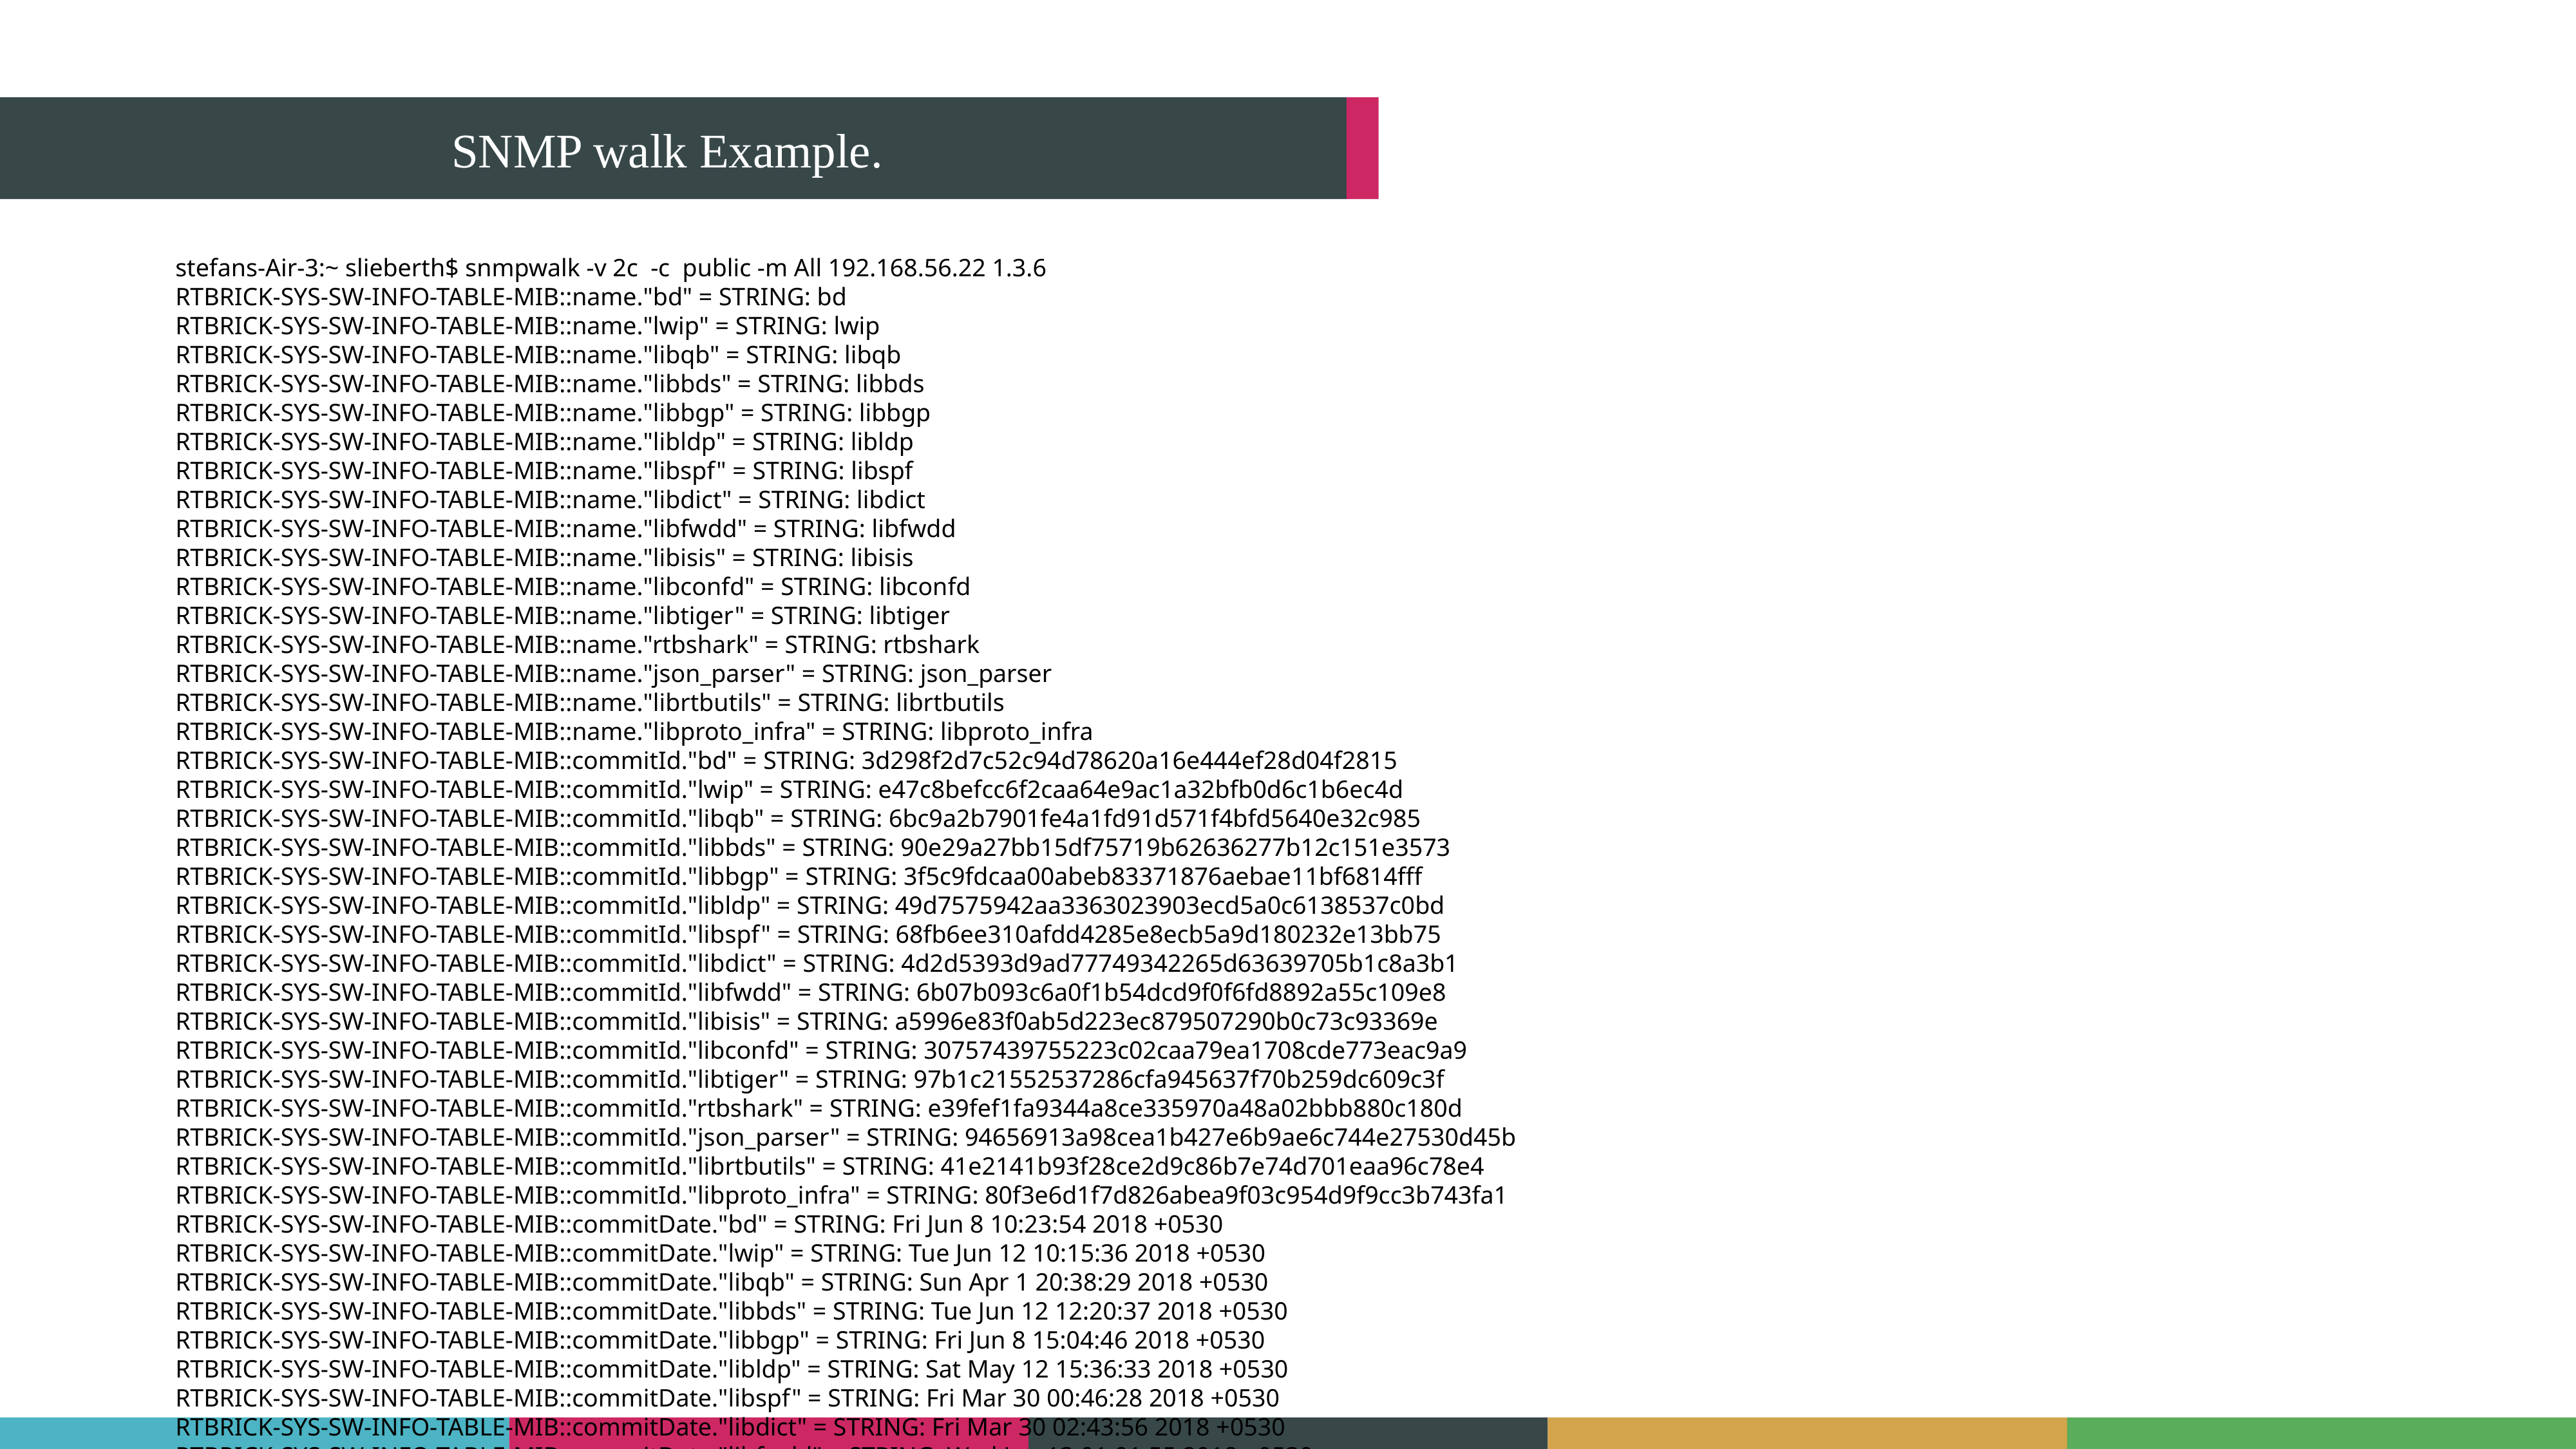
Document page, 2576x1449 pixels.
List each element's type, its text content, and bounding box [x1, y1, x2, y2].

text_box [1346, 97, 1379, 200]
text_box stefans-Air-3:~ slieberth$ snmpwalk -v 2c -c public -m All 192.168.56.22 1.3.6 RTBRICK-SYS-SW-INFO-TABLE-MIB::name."bd" = STRING: bd RTBRICK-SYS-SW-INFO-TABLE-MIB::name."lwip" = STRING: lwip RTBRICK-SYS-SW-INFO-TABLE-MIB::name."libqb" = STRING: libqb RTBRICK-SYS-SW-INFO-TABLE-MIB::name."libbds" = STRING: libbds RTBRICK-SYS-SW-INFO-TABLE-MIB::name."libbgp" = STRING: libbgp RTBRICK-SYS-SW-INFO-TABLE-MIB::name."libldp" = STRING: libldp RTBRICK-SYS-SW-INFO-TABLE-MIB::name."libspf" = STRING: libspf RTBRICK-SYS-SW-INFO-TABLE-MIB::name."libdict" = STRING: libdict RTBRICK-SYS-SW-INFO-TABLE-MIB::name."libfwdd" = STRING: libfwdd RTBRICK-SYS-SW-INFO-TABLE-MIB::name."libisis" = STRING: libisis RTBRICK-SYS-SW-INFO-TABLE-MIB::name."libconfd" = STRING: libconfd RTBRICK-SYS-SW-INFO-TABLE-MIB::name."libtiger" = STRING: libtiger RTBRICK-SYS-SW-INFO-TABLE-MIB::name."rtbshark" = STRING: rtbshark RTBRICK-SYS-SW-INFO-TABLE-MIB::name."json_parser" = STRING: json_parser RTBRICK-SYS-SW-INFO-TABLE-MIB::name."librtbutils" = STRING: librtbutils RTBRICK-SYS-SW-INFO-TABLE-MIB::name."libproto_infra" = STRING: libproto_infra RTBRICK-SYS-SW-INFO-TABLE-MIB::commitId."bd" = STRING: 3d298f2d7c52c94d78620a16e444ef28d04f2815 RTBRICK-SYS-SW-INFO-TABLE-MIB::commitId."lwip" = STRING: e47c8befcc6f2caa64e9ac1a32bfb0d6c1b6ec4d RTBRICK-SYS-SW-INFO-TABLE-MIB::commitId."libqb" = STRING: 6bc9a2b7901fe4a1fd91d571f4bfd5640e32c985 RTBRICK-SYS-SW-INFO-TABLE-MIB::commitId."libbds" = STRING: 90e29a27bb15df75719b62636277b12c151e3573 RTBRICK-SYS-SW-INFO-TABLE-MIB::commitId."libbgp" = STRING: 3f5c9fdcaa00abeb83371876aebae11bf6814fff RTBRICK-SYS-SW-INFO-TABLE-MIB::commitId."libldp" = STRING: 49d7575942aa3363023903ecd5a0c6138537c0bd RTBRICK-SYS-SW-INFO-TABLE-MIB::commitId."libspf" = STRING: 68fb6ee310afdd4285e8ecb5a9d180232e13bb75 RTBRICK-SYS-SW-INFO-TABLE-MIB::commitId."libdict" = STRING: 4d2d5393d9ad77749342265d63639705b1c8a3b1 RTBRICK-SYS-SW-INFO-TABLE-MIB::commitId."libfwdd" = STRING: 6b07b093c6a0f1b54dcd9f0f6fd8892a55c109e8 RTBRICK-SYS-SW-INFO-TABLE-MIB::commitId."libisis" = STRING: a5996e83f0ab5d223ec879507290b0c73c93369e RTBRICK-SYS-SW-INFO-TABLE-MIB::commitId."libconfd" = STRING: 30757439755223c02caa79ea1708cde773eac9a9 RTBRICK-SYS-SW-INFO-TABLE-MIB::commitId."libtiger" = STRING: 97b1c21552537286cfa945637f70b259dc609c3f RTBRICK-SYS-SW-INFO-TABLE-MIB::commitId."rtbshark" = STRING: e39fef1fa9344a8ce335970a48a02bbb880c180d RTBRICK-SYS-SW-INFO-TABLE-MIB::commitId."json_parser" = STRING: 94656913a98cea1b427e6b9ae6c744e27530d45b RTBRICK-SYS-SW-INFO-TABLE-MIB::commitId."librtbutils" = STRING: 41e2141b93f28ce2d9c86b7e74d701eaa96c78e4 RTBRICK-SYS-SW-INFO-TABLE-MIB::commitId."libproto_infra" = STRING: 80f3e6d1f7d826abea9f03c954d9f9cc3b743fa1 RTBRICK-SYS-SW-INFO-TABLE-MIB::commitDate."bd" = STRING: Fri Jun 8 10:23:54 2018 +0530 RTBRICK-SYS-SW-INFO-TABLE-MIB::commitDate."lwip" = STRING: Tue Jun 12 10:15:36 2018 +0530 RTBRICK-SYS-SW-INFO-TABLE-MIB::commitDate."libqb" = STRING: Sun Apr 1 20:38:29 2018 +0530 RTBRICK-SYS-SW-INFO-TABLE-MIB::commitDate."libbds" = STRING: Tue Jun 12 12:20:37 2018 +0530 RTBRICK-SYS-SW-INFO-TABLE-MIB::commitDate."libbgp" = STRING: Fri Jun 8 15:04:46 2018 +0530 RTBRICK-SYS-SW-INFO-TABLE-MIB::commitDate."libldp" = STRING: Sat May 12 15:36:33 2018 +0530 RTBRICK-SYS-SW-INFO-TABLE-MIB::commitDate."libspf" = STRING: Fri Mar 30 00:46:28 2018 +0530 RTBRICK-SYS-SW-INFO-TABLE-MIB::commitDate."libdict" = STRING: Fri Mar 30 02:43:56 2018 +0530 RTBRICK-SYS-SW-INFO-TABLE-MIB::commitDate."libfwdd" = STRING: Wed Jun 13 01:01:55 2018 +0530 RTBRICK-SYS-SW-INFO-TABLE-MIB::commitDate."libisis" = STRING: Wed Jun 13 14:23:23 2018 +0530 RTBRICK-SYS-SW-INFO-TABLE-MIB::commitDate."libconfd" = STRING: Mon Apr 16 18:16:14 2018 +0530 RTBRICK-SYS-SW-INFO-TABLE-MIB::commitDate."libtiger" = STRING: Tue Jun 13 10:38:52 2017 +0530 RTBRICK-SYS-SW-INFO-TABLE-MIB::commitDate."rtbshark" = STRING: Wed Mar 21 20:56:13 2018 +0530 RTBRICK-SYS-SW-INFO-TABLE-MIB::commitDate."json_parser" = STRING: Tue Jan 9 16:12:30 2018 +0530 RTBRICK-SYS-SW-INFO-TABLE-MIB::commitDate."librtbutils" = STRING: Fri Jun 8 13:06:08 2018 +0530 RTBRICK-SYS-SW-INFO-TABLE-MIB::commitDate."libproto_infra" = STRING: Tue Jun 12 15:20:37 2018 +0530 [166, 247, 2394, 1449]
text_box SNMP walk Example. [0, 97, 1346, 200]
